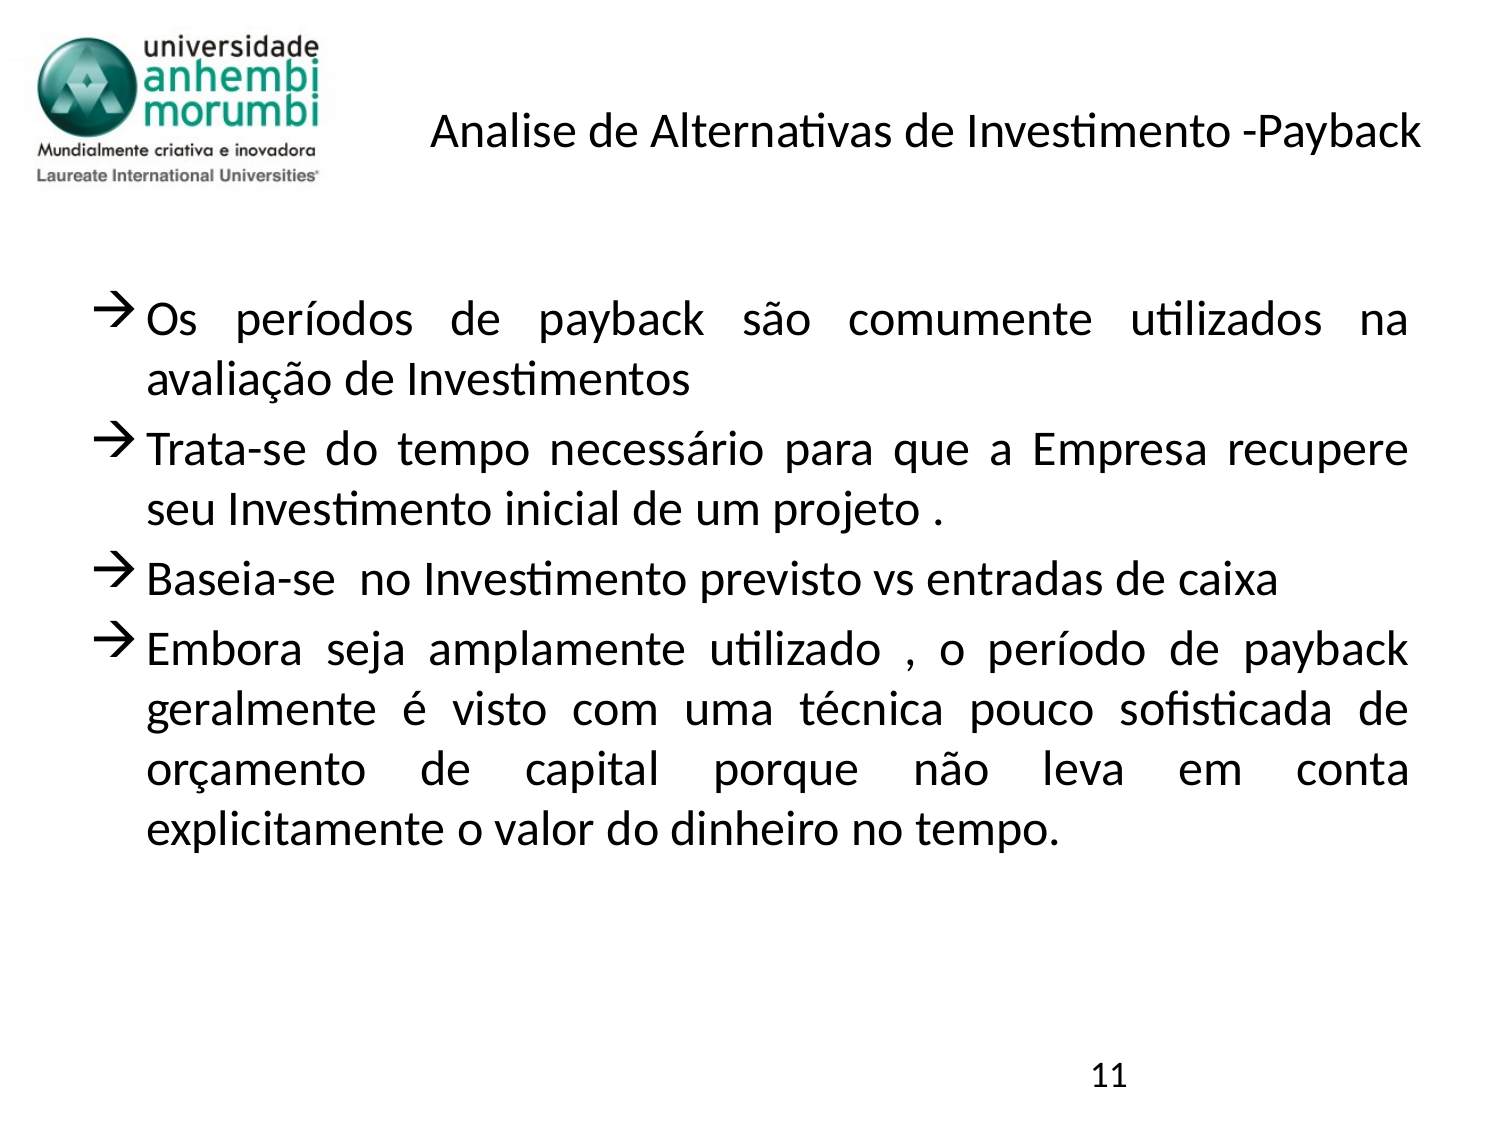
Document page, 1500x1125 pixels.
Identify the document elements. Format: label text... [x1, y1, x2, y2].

picture [8, 0, 349, 221]
slide_number 11 [1074, 1042, 1425, 1103]
text_box Analise de Alternativas de Investimento -Payback [353, 89, 1500, 220]
list Os períodos de payback são comumente utilizados na avaliação de Investimentos Trata-se do tempo necessário para que a Empresa recupere seu Investimento inicial de um projeto . Baseia-se no Investimento previsto vs entradas de caixa Embora seja amplamente utilizado , o período de payback geralmente é visto com uma técnica pouco sofisticada de orçamento de capital porque não leva em conta explicitamente o valor do dinheiro no tempo. [75, 220, 1425, 941]
